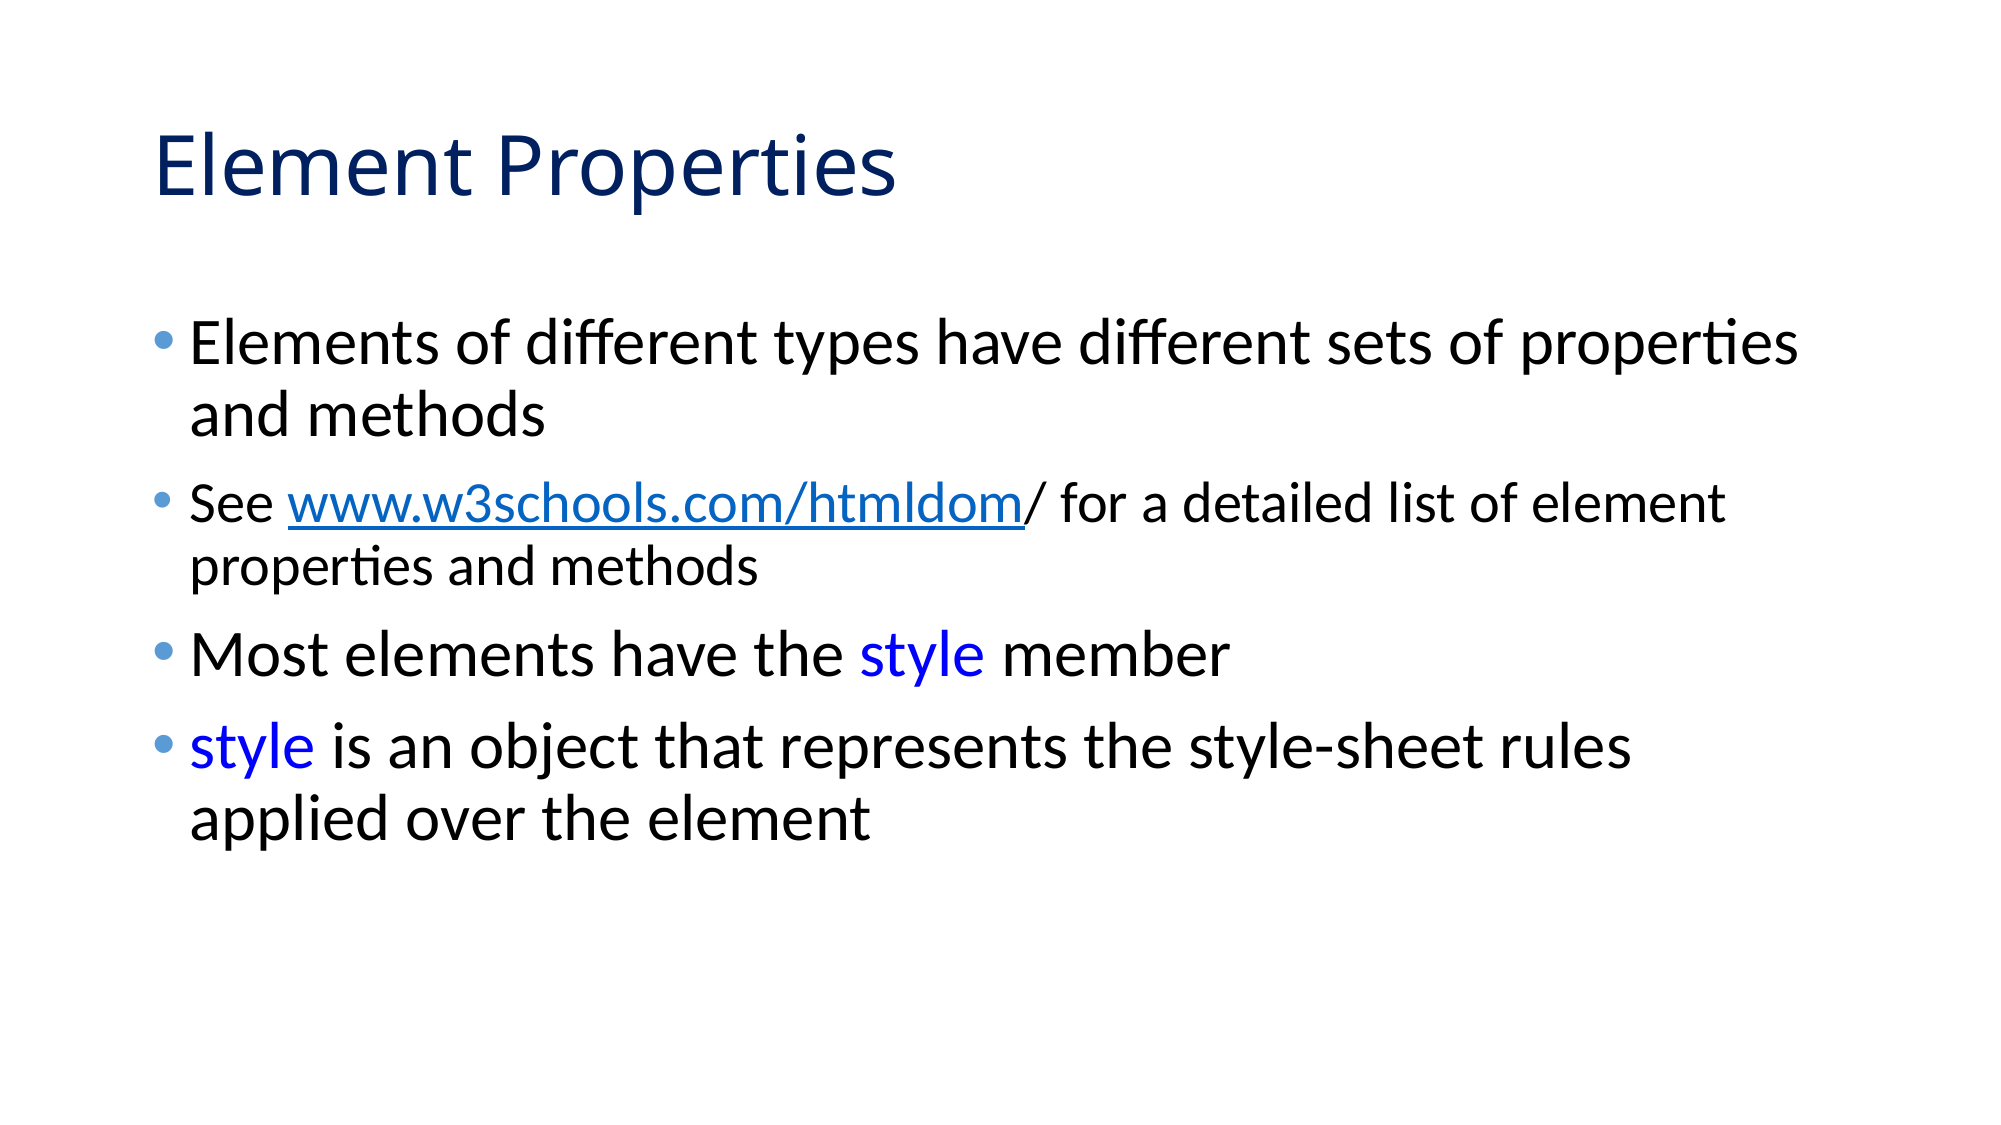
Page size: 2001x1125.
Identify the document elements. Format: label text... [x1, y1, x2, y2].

list Elements of different types have different sets of properties and methods See www.w3schools.com/htmldom/ for a detailed list of element properties and methods Most elements have the style member style is an object that represents the style-sheet rules applied over the element [137, 299, 1863, 1014]
title Element Properties [137, 59, 1863, 278]
